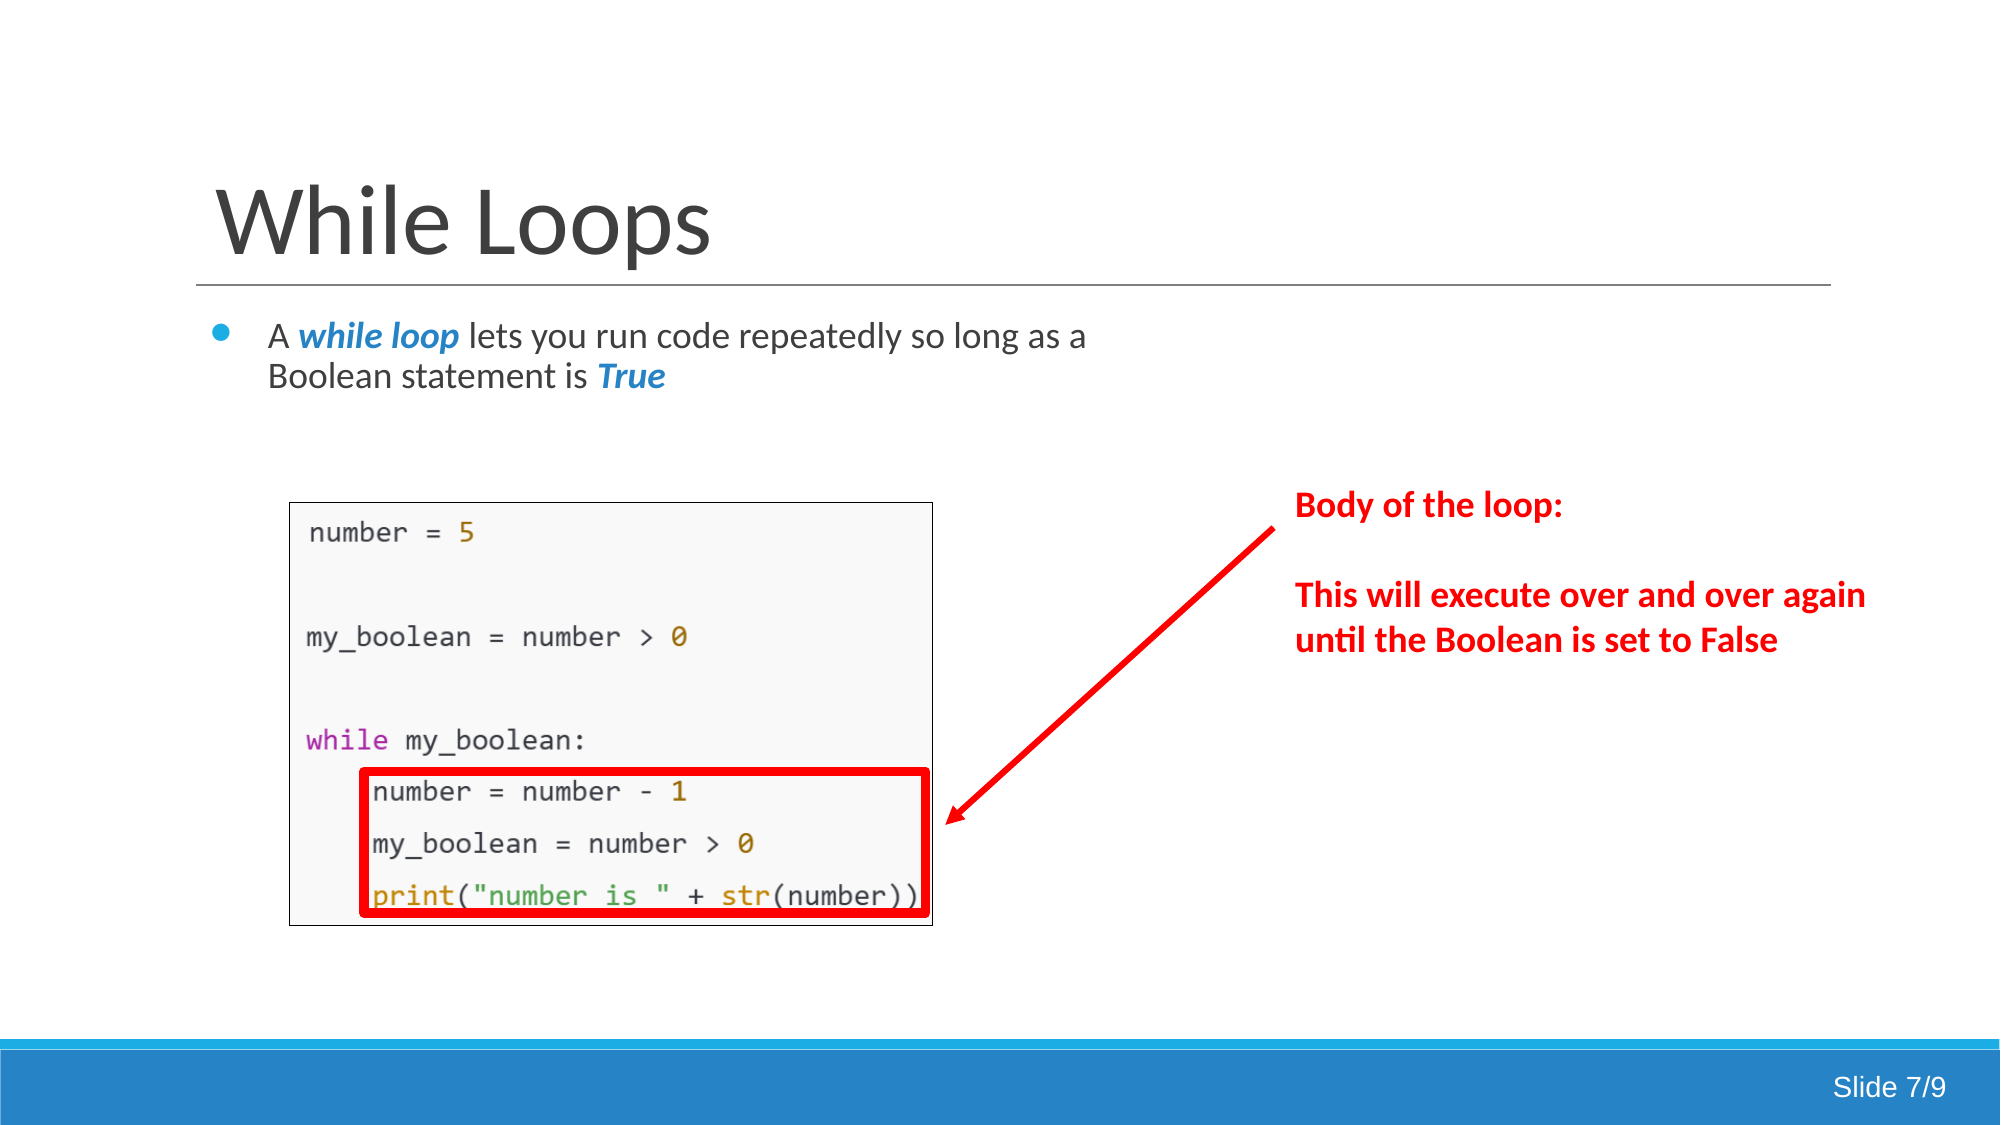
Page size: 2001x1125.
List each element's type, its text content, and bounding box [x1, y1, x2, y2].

text_box A while loop lets you run code repeatedly so long as a Boolean statement is True [192, 308, 1127, 870]
text_box Slide 7/9 [1817, 1053, 2000, 1125]
picture [288, 502, 933, 926]
title While Loops [200, 44, 1850, 283]
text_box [945, 527, 1274, 826]
text_box Body of the loop: This will execute over and over again until the Boolean is set to False [1280, 465, 1925, 676]
